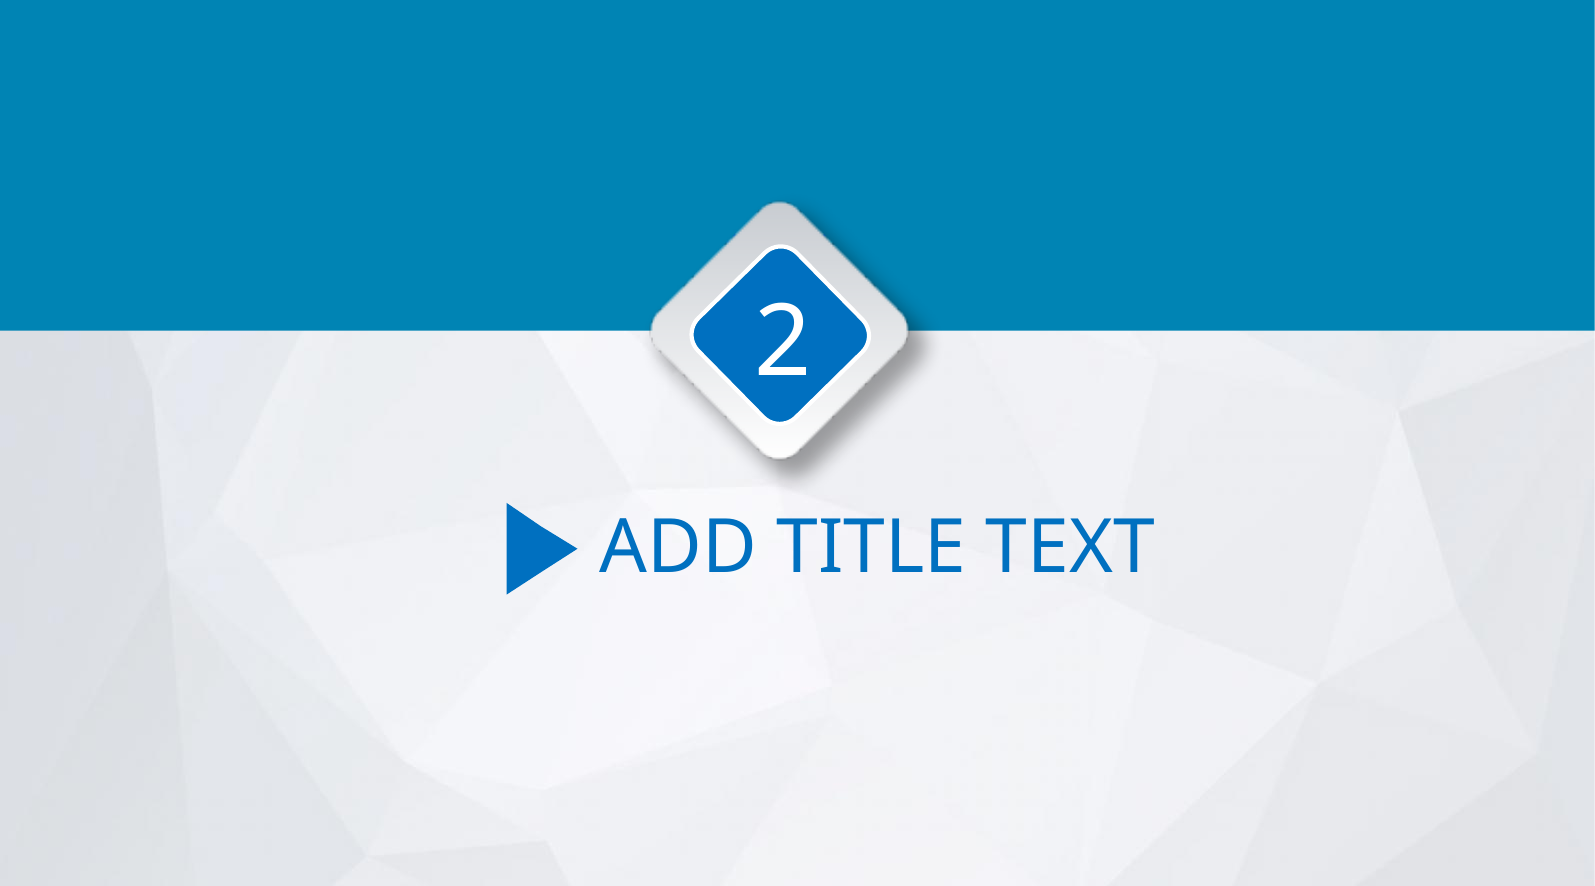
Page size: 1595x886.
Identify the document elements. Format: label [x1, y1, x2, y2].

text_box [506, 489, 1212, 597]
picture [0, 333, 1595, 886]
text_box [619, 171, 940, 488]
text_box [0, 0, 1595, 333]
